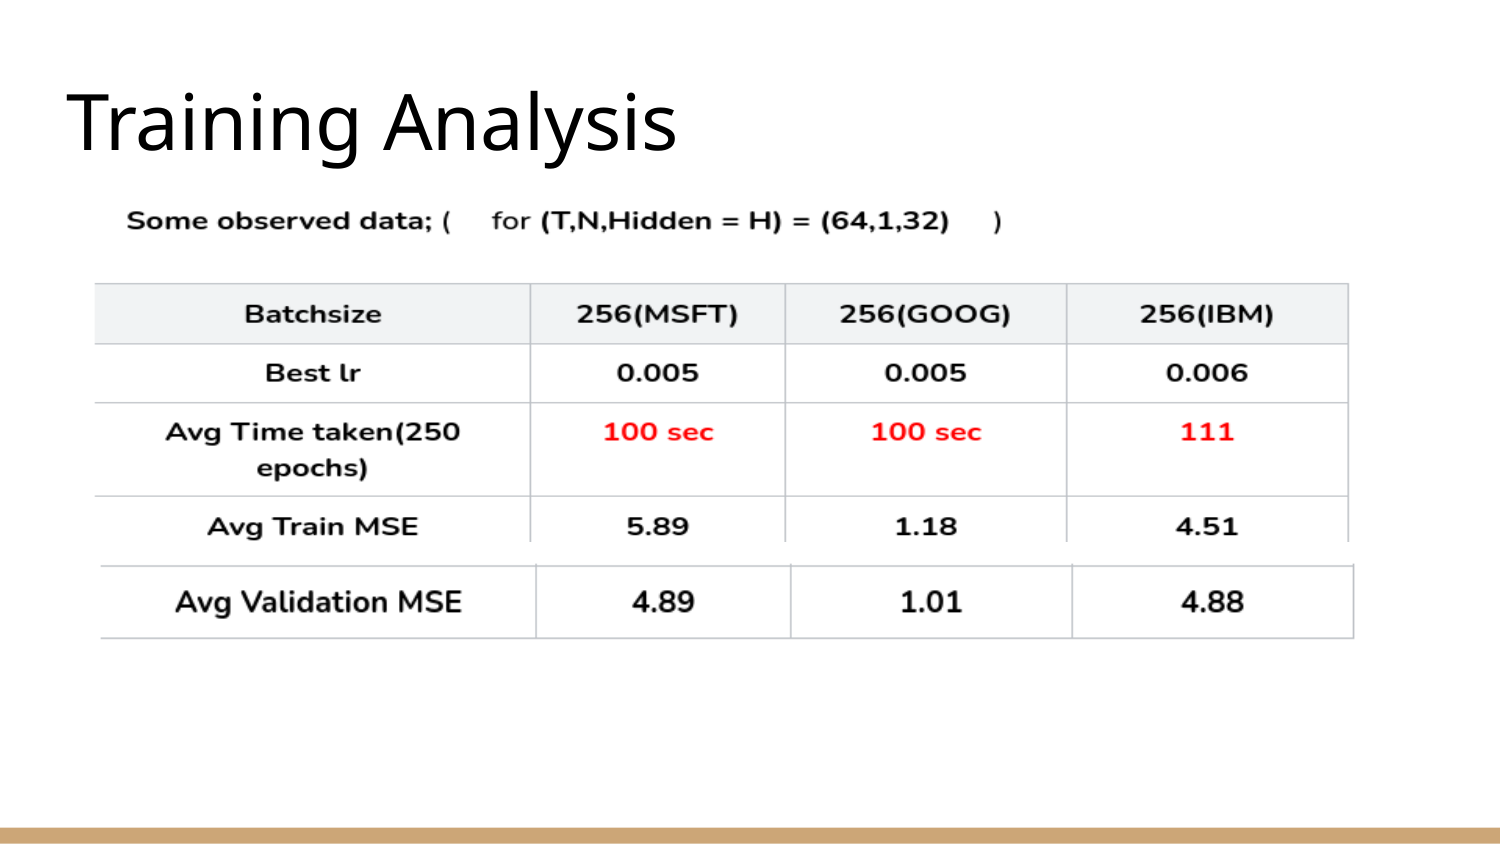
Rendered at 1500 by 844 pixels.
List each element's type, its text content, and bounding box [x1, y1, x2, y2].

picture [31, 200, 1440, 656]
title Training Analysis [51, 51, 1449, 189]
